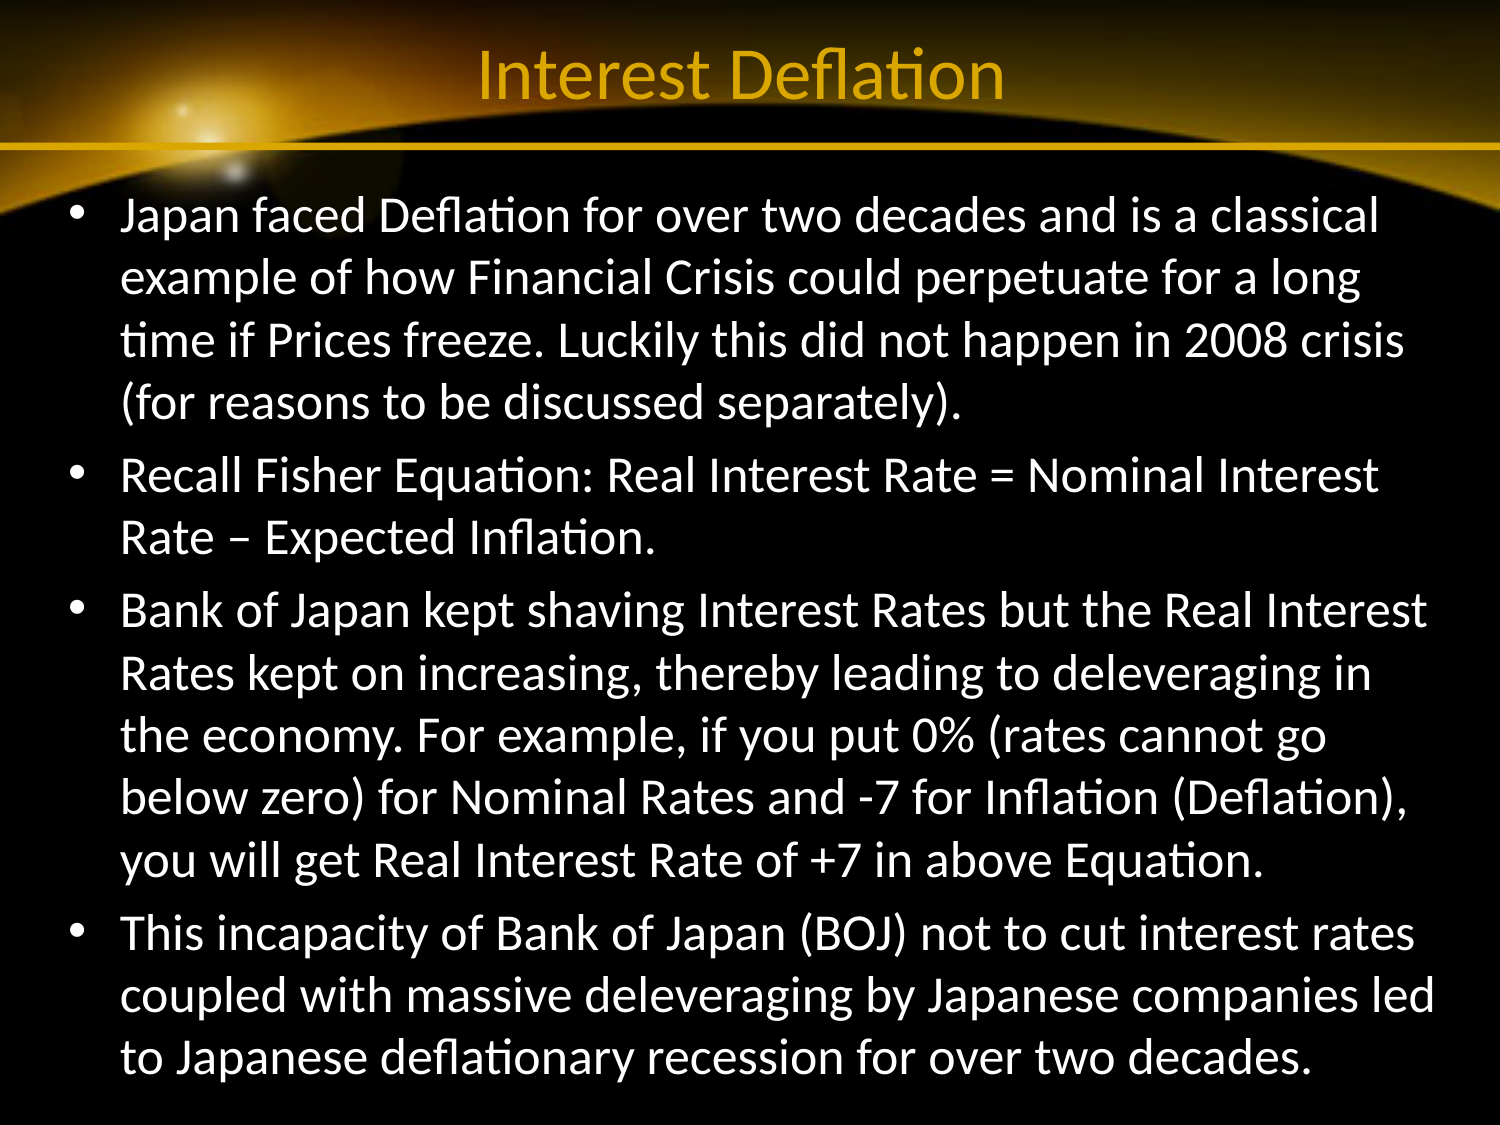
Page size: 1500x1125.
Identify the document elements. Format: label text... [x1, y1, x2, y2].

title Interest Deflation [41, 19, 1459, 121]
list Japan faced Deflation for over two decades and is a classical example of how Financial Crisis could perpetuate for a long time if Prices freeze. Luckily this did not happen in 2008 crisis (for reasons to be discussed separately). Recall Fisher Equation: Real Interest Rate = Nominal Interest Rate – Expected Inflation. Bank of Japan kept shaving Interest Rates but the Real Interest Rates kept on increasing, thereby leading to deleveraging in the economy. For example, if you put 0% (rates cannot go below zero) for Nominal Rates and -7 for Inflation (Deflation), you will get Real Interest Rate of +7 in above Equation. This incapacity of Bank of Japan (BOJ) not to cut interest rates coupled with massive deleveraging by Japanese companies led to Japanese deflationary recession for over two decades. [53, 172, 1459, 1106]
text_box [0, 141, 1500, 152]
picture [0, 0, 1500, 141]
picture [0, 152, 1500, 1125]
